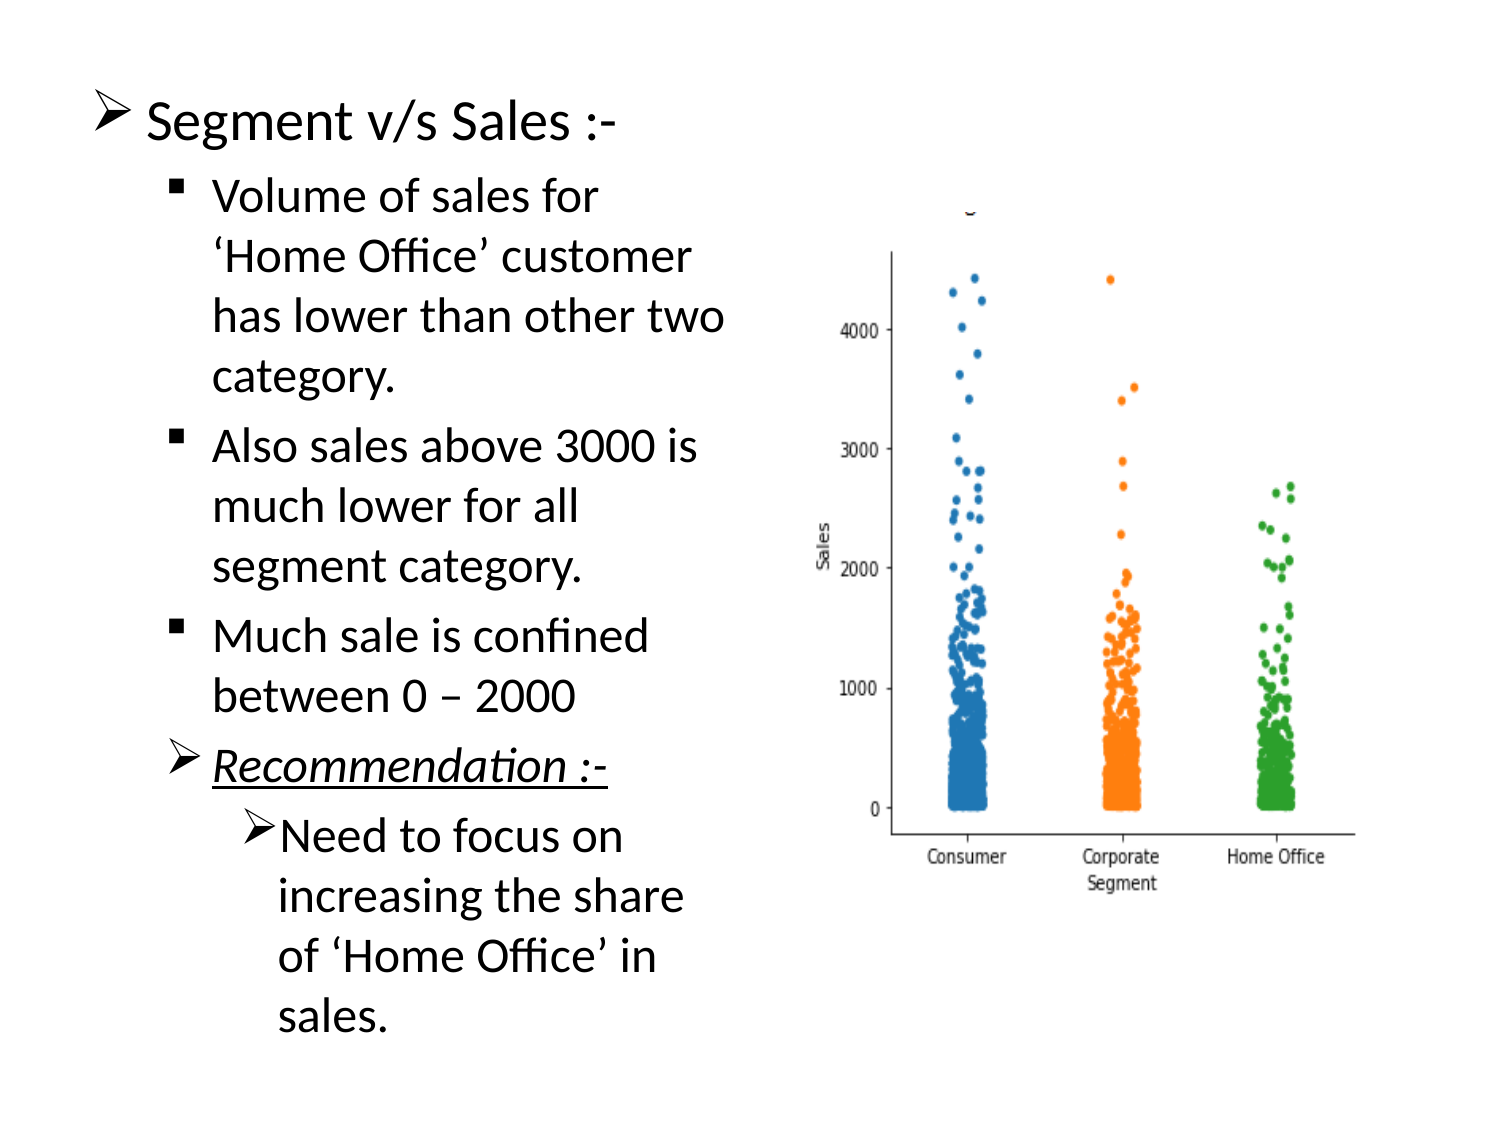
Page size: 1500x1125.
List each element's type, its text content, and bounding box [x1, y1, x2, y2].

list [795, 212, 1401, 901]
list Segment v/s Sales :- Volume of sales for ‘Home Office’ customer has lower than other two category. Also sales above 3000 is much lower for all segment category. Much sale is confined between 0 – 2000 Recommendation :- Need to focus on increasing the share of ‘Home Office’ in sales. [75, 75, 750, 1063]
